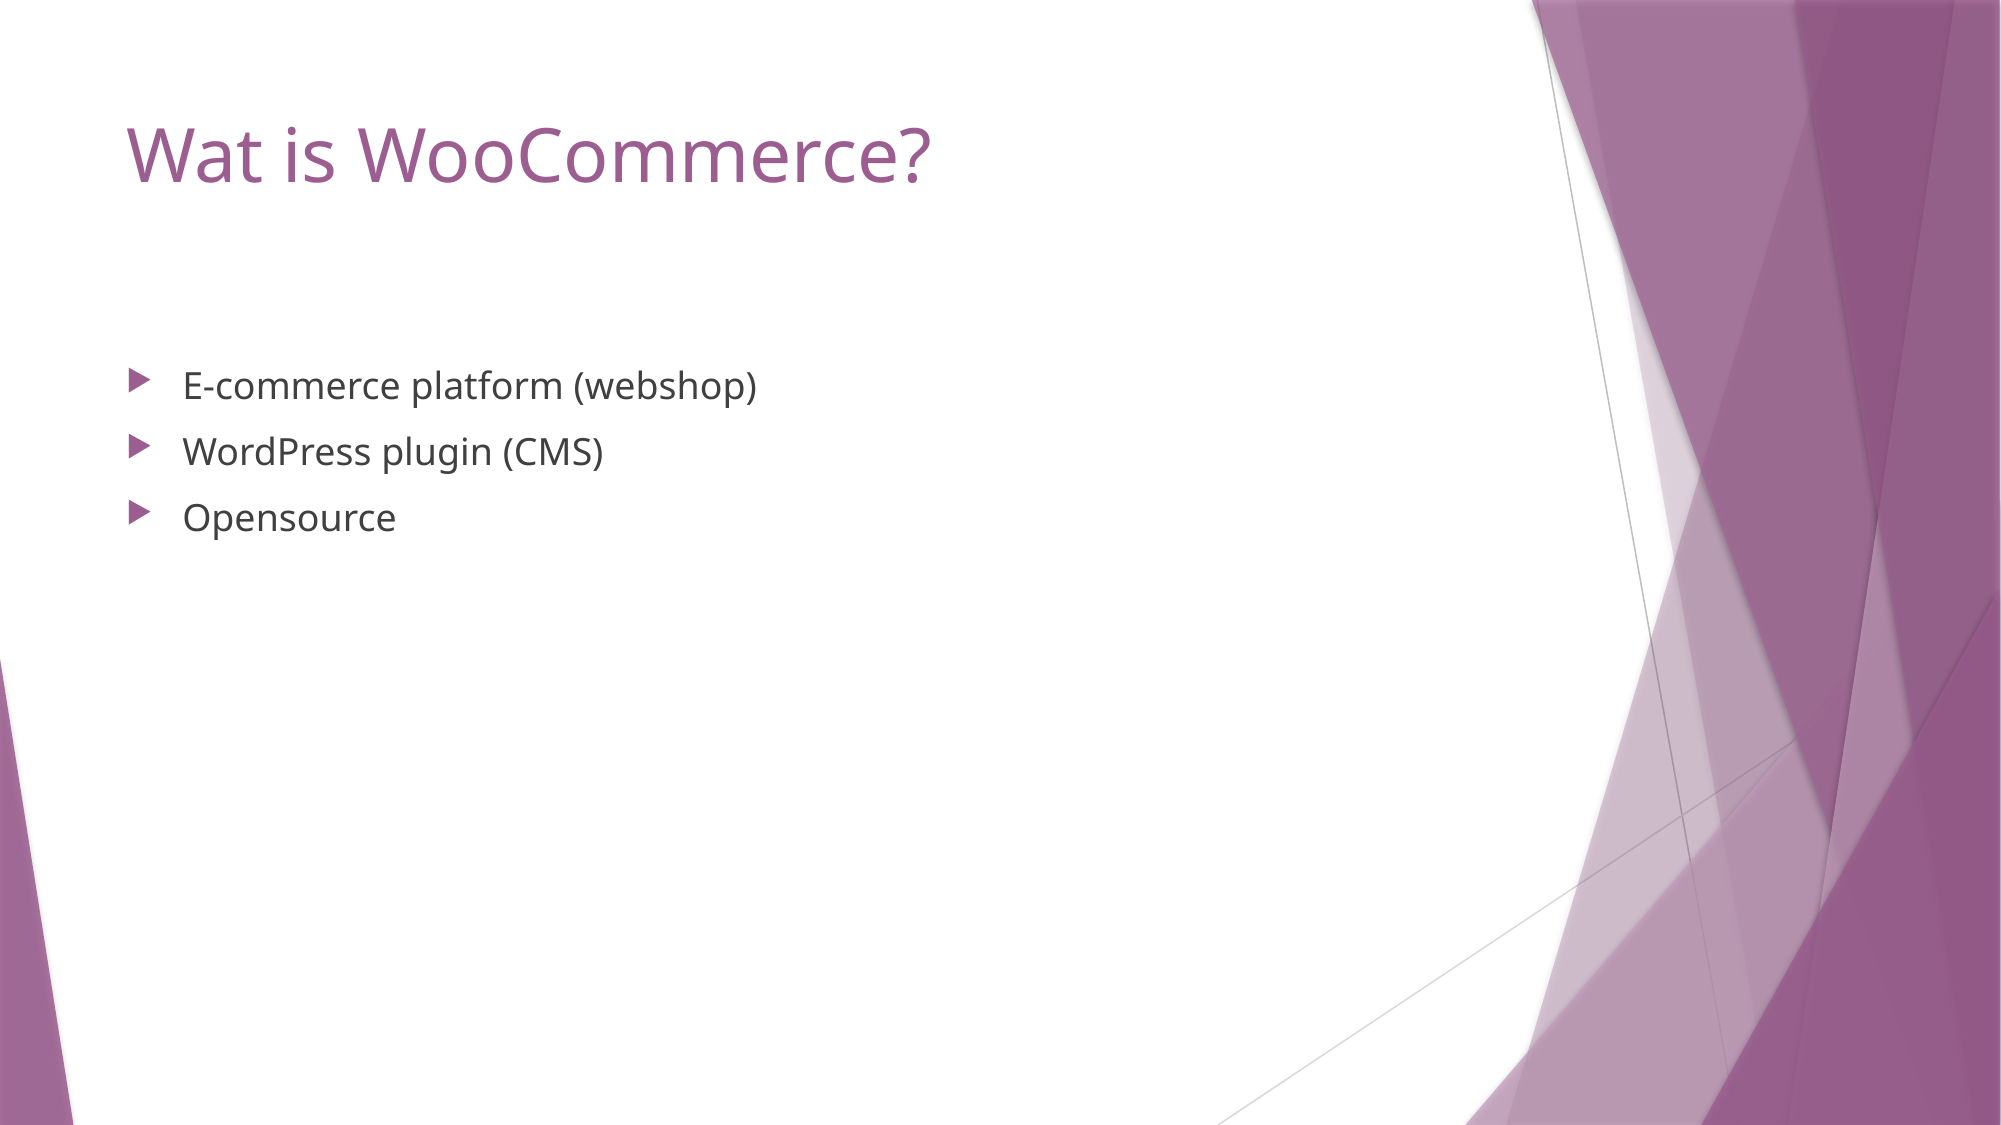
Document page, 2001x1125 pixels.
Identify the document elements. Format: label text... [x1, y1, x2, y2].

list E-commerce platform (webshop) WordPress plugin (CMS) Opensource [111, 354, 1522, 992]
title Wat is WooCommerce? [111, 99, 1522, 317]
